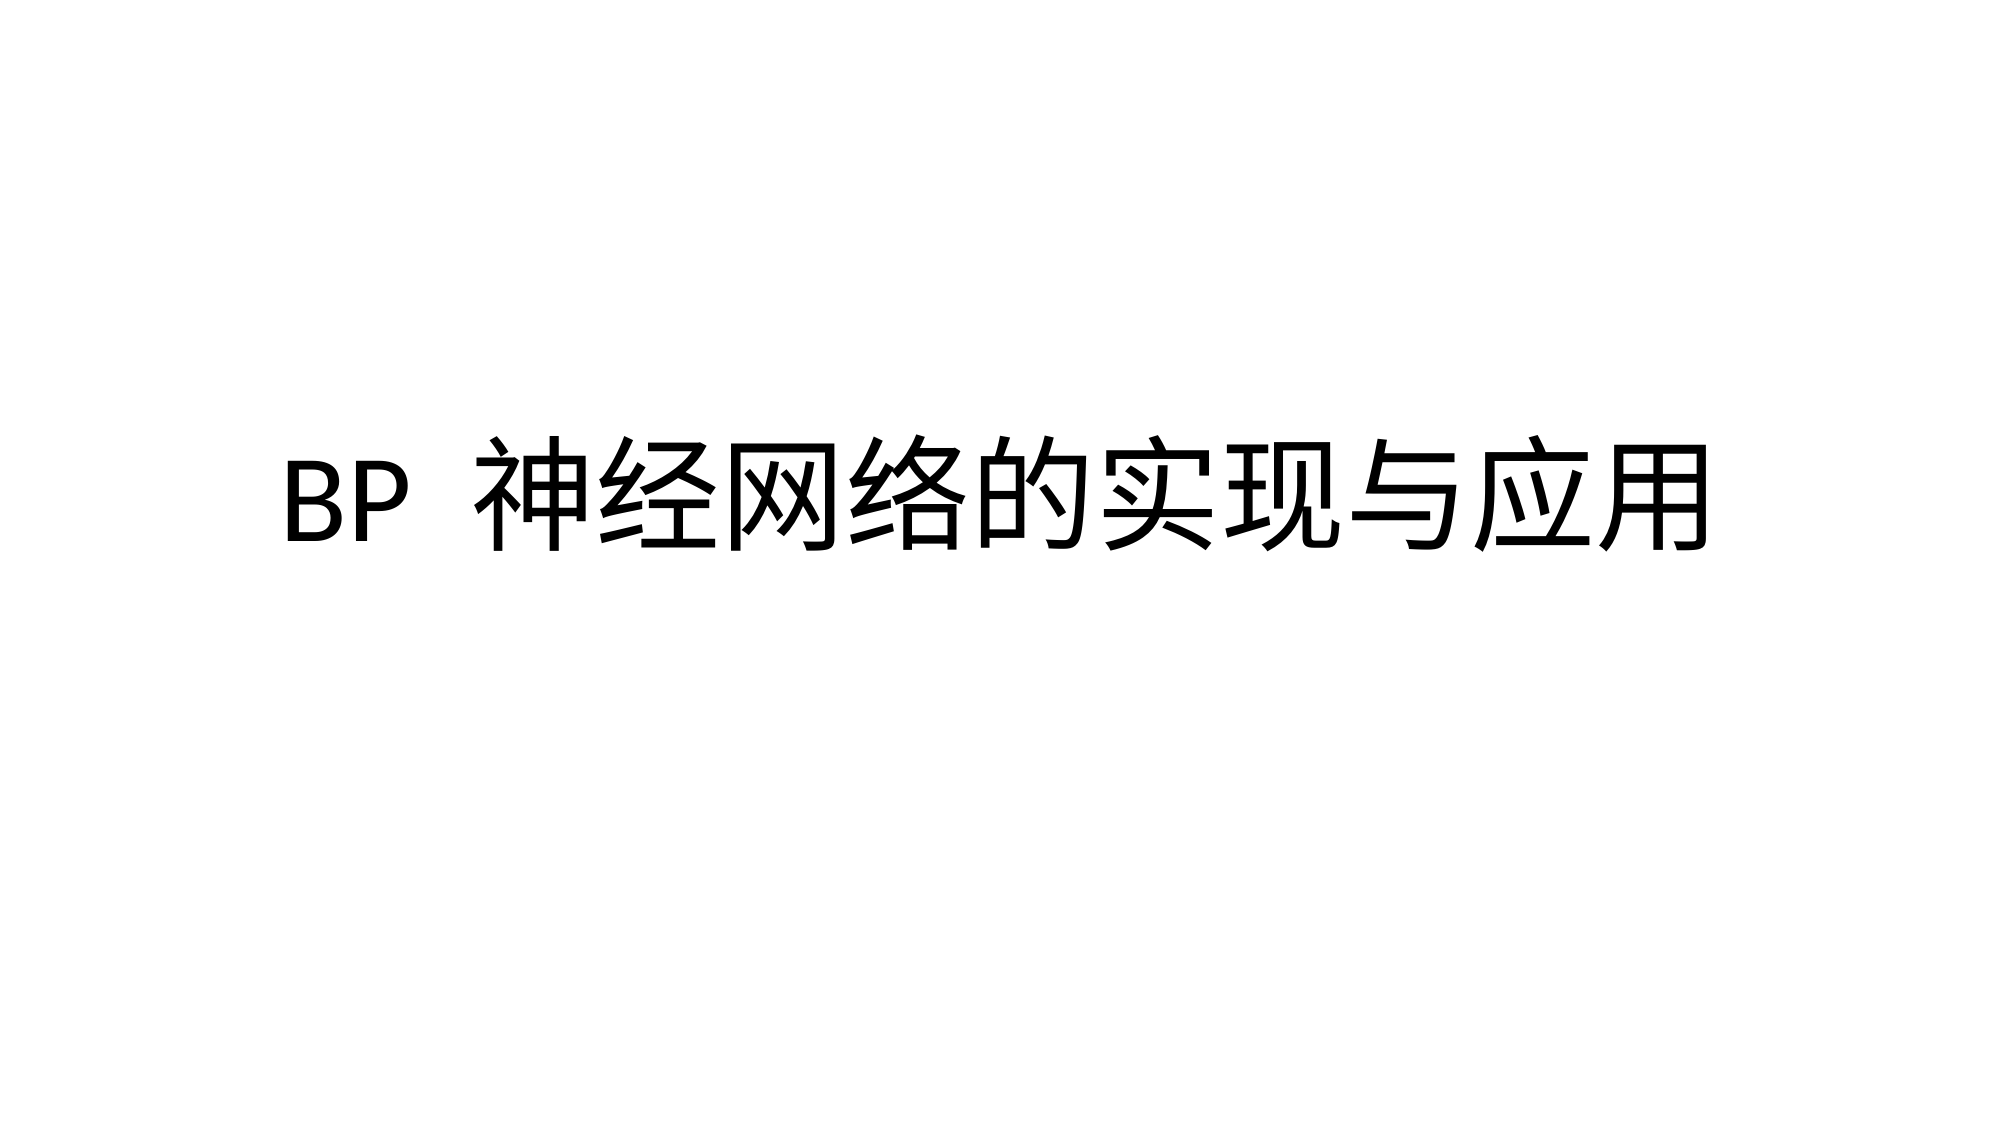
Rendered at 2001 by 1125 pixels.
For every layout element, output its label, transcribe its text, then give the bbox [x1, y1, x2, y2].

title BP 神经网络的实现与应用 [249, 184, 1750, 576]
